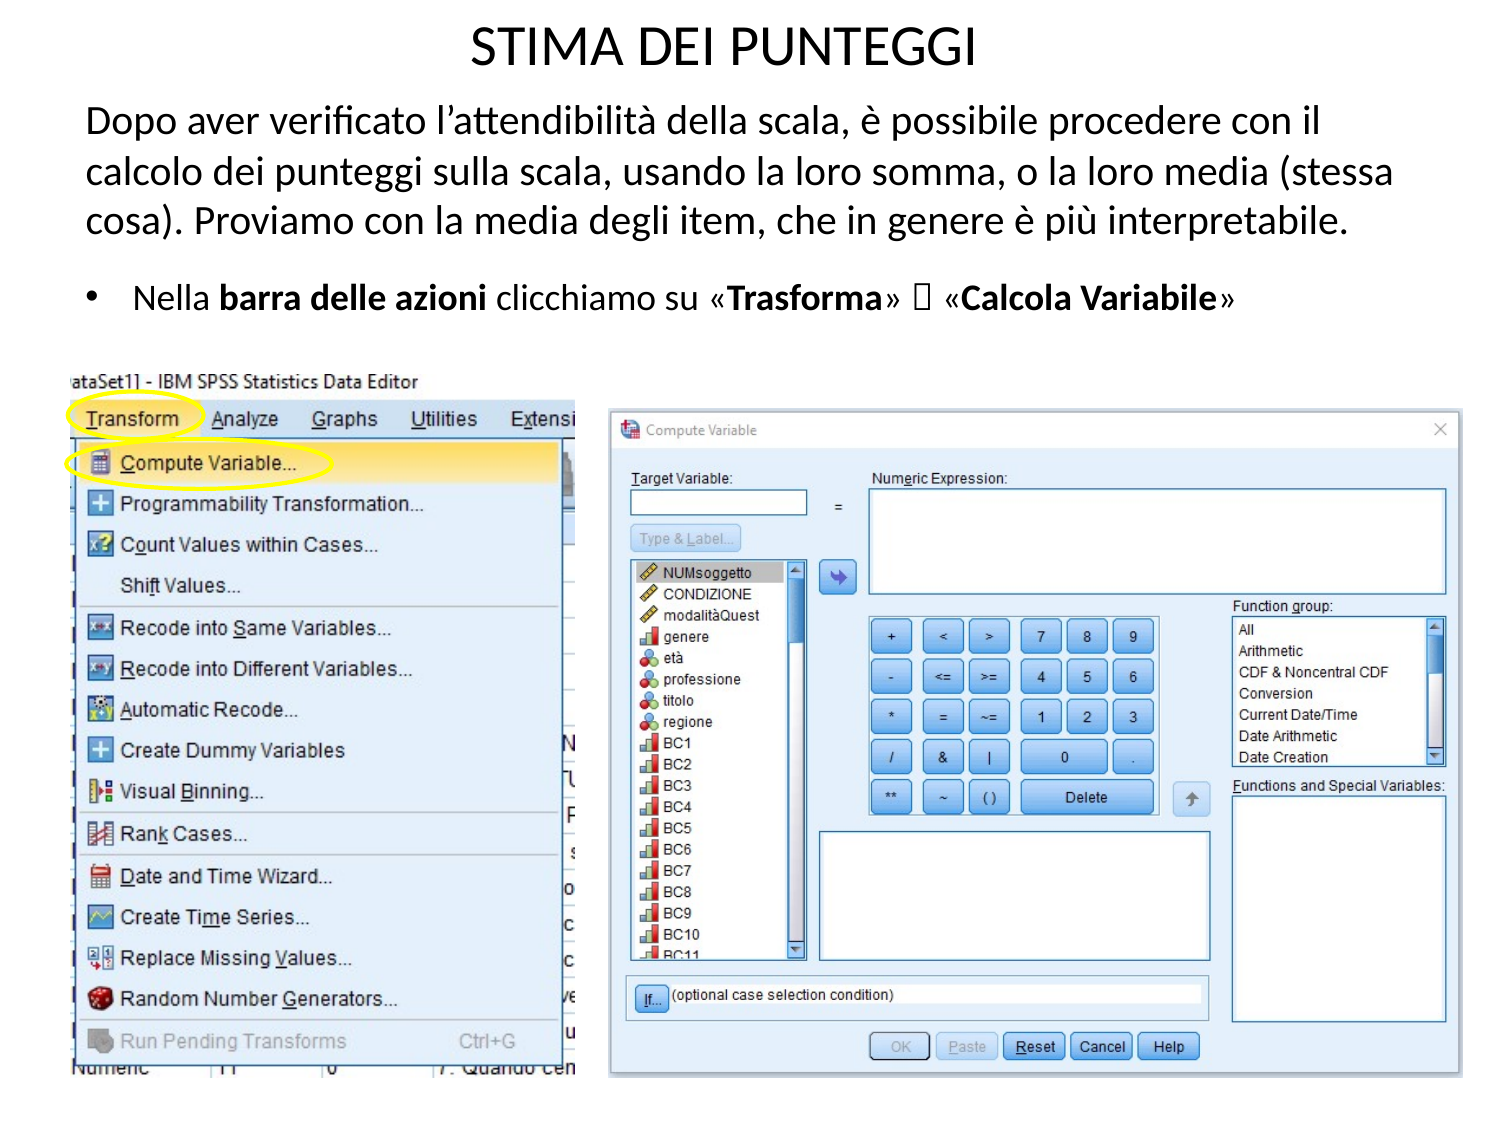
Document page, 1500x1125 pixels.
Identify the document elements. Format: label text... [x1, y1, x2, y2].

picture [607, 408, 1464, 1078]
text_box STIMA DEI PUNTEGGI [456, 0, 1009, 85]
text_box Nella barra delle azioni clicchiamo su «Trasforma»  «Calcola Variabile» [70, 265, 1353, 326]
picture [70, 374, 575, 1078]
text_box Dopo aver verificato l’attendibilità della scala, è possibile procedere con il calcolo dei punteggi sulla scala, usando la loro somma, o la loro media (stessa cosa). Proviamo con la media degli item, che in genere è più interpretabile. [70, 85, 1430, 296]
